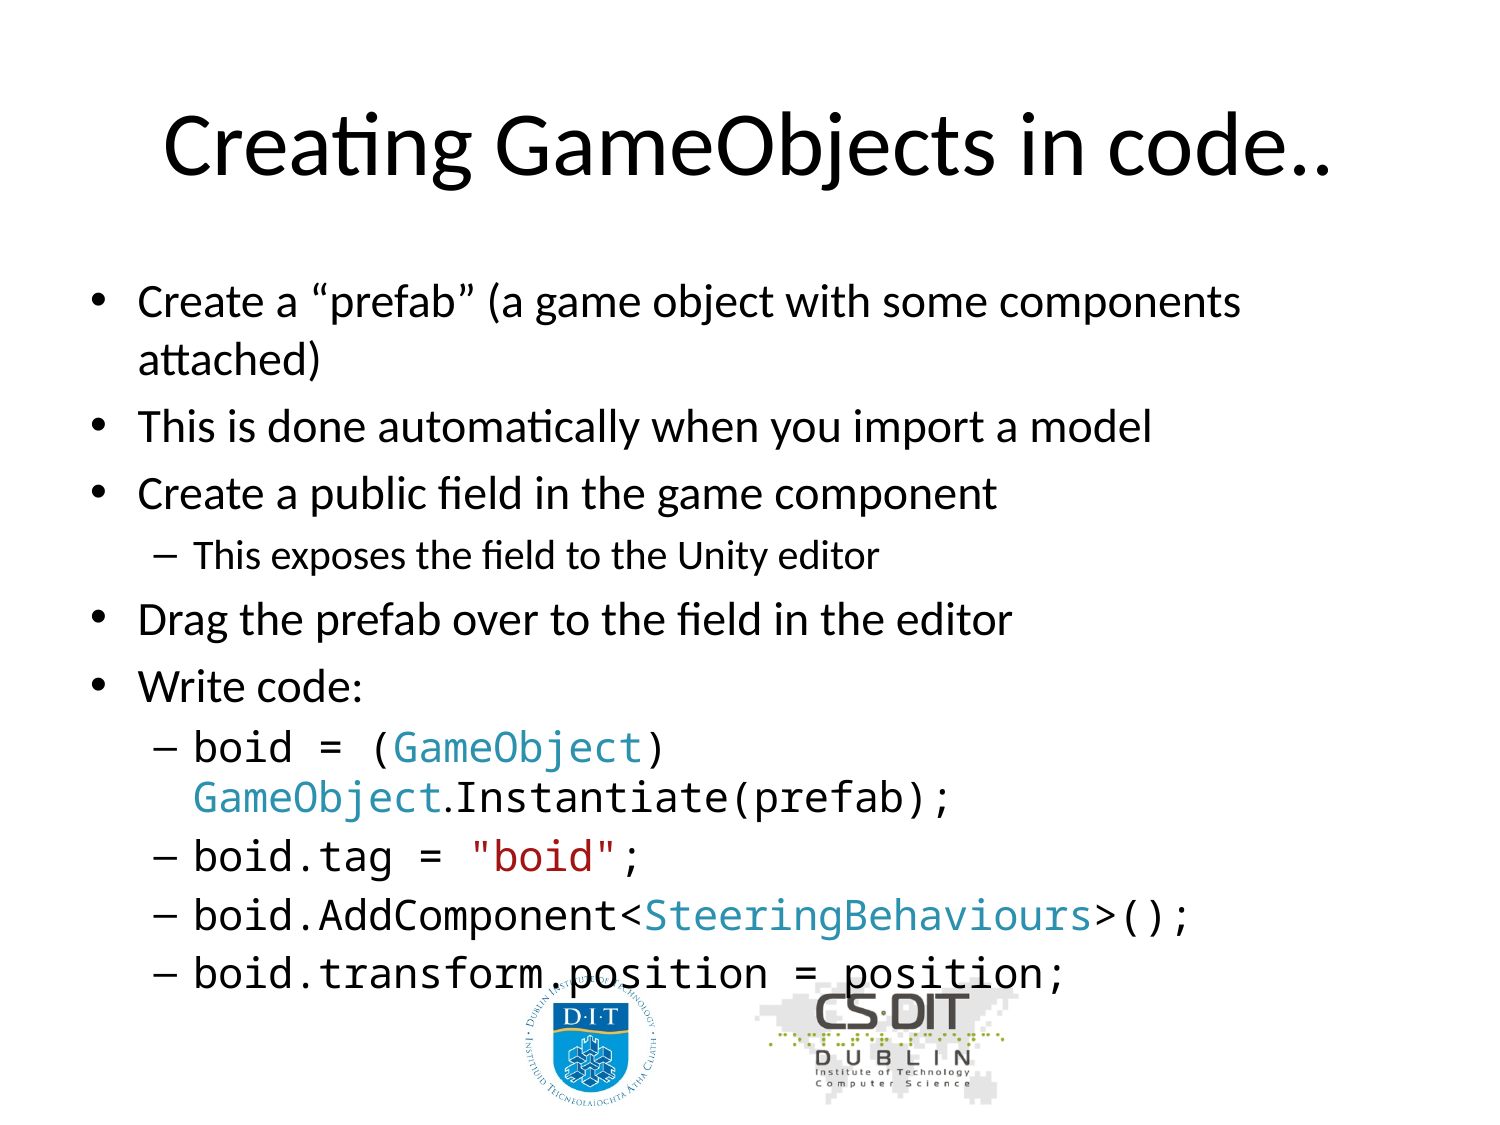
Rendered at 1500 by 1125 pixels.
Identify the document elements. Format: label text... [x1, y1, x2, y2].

picture [738, 1005, 1034, 1125]
list Create a “prefab” (a game object with some components attached) This is done automatically when you import a model Create a public field in the game component This exposes the field to the Unity editor Drag the prefab over to the field in the editor Write code: boid = (GameObject) GameObject.Instantiate(prefab); boid.tag = "boid"; boid.AddComponent<SteeringBehaviours>(); boid.transform.position = position; [75, 262, 1425, 1005]
title Creating GameObjects in code.. [75, 45, 1425, 233]
picture [525, 1005, 656, 1106]
